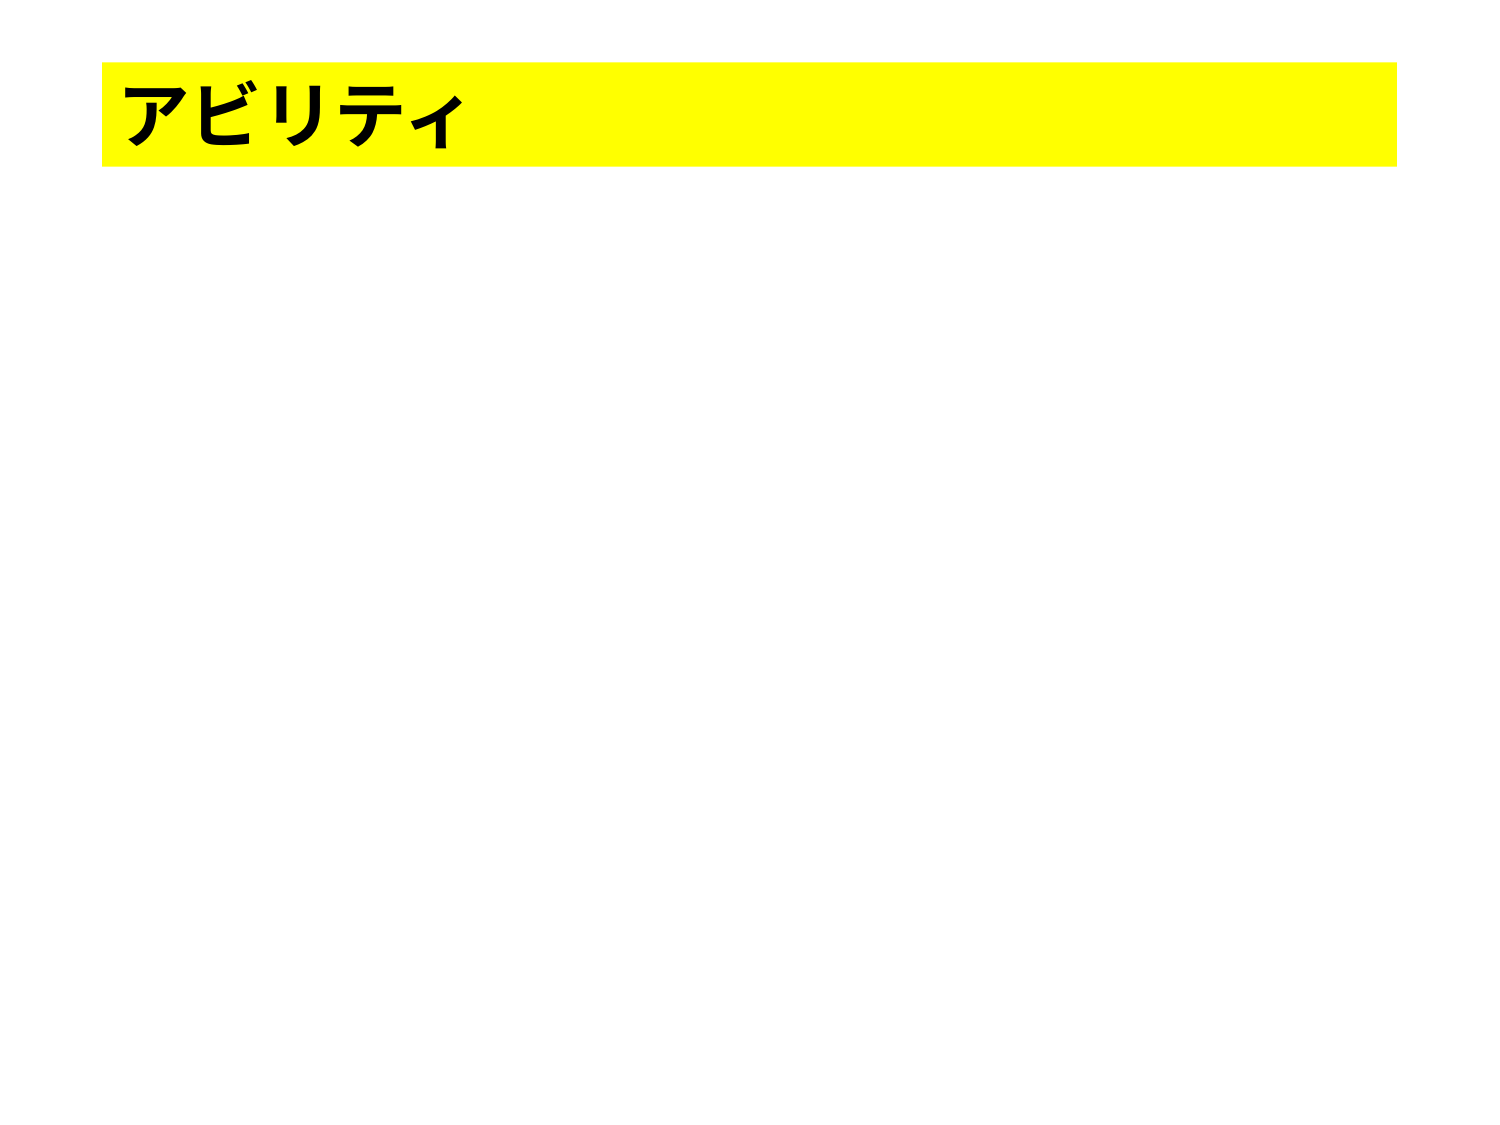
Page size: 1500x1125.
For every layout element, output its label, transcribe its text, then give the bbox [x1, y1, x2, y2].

title アビリティ [102, 62, 1397, 167]
